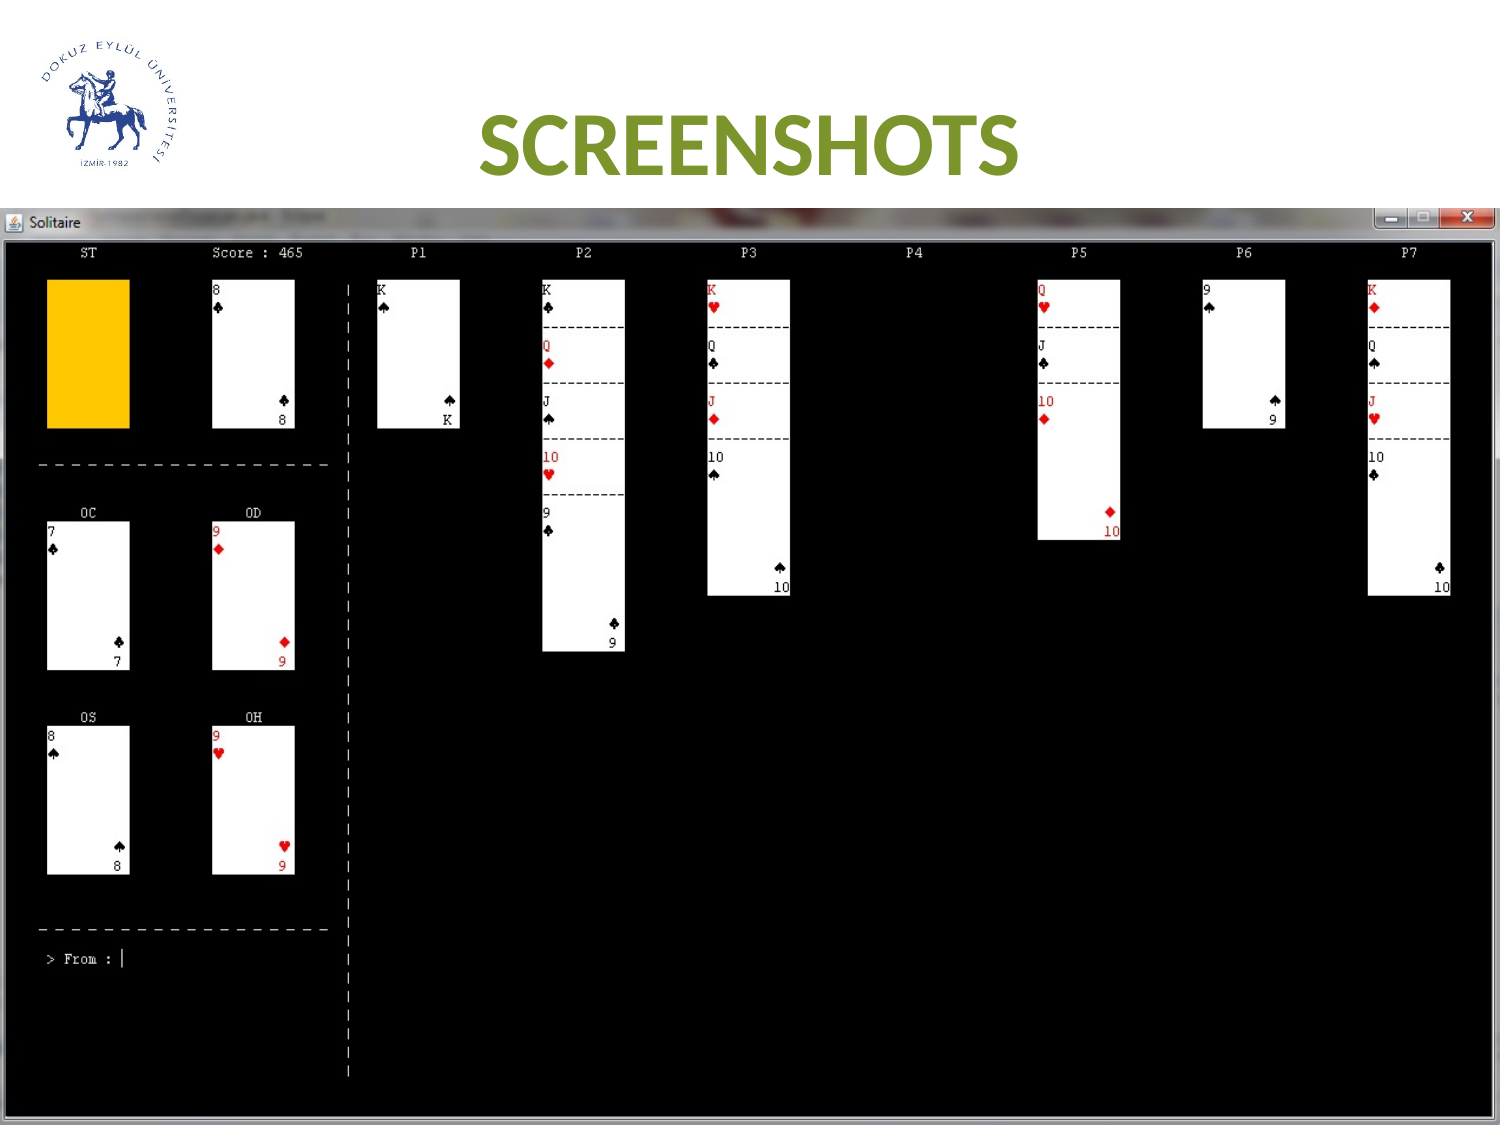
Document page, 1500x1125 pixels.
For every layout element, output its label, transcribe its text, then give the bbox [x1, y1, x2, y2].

picture [0, 0, 1500, 1125]
title SCREENSHOTS [75, 45, 1425, 206]
